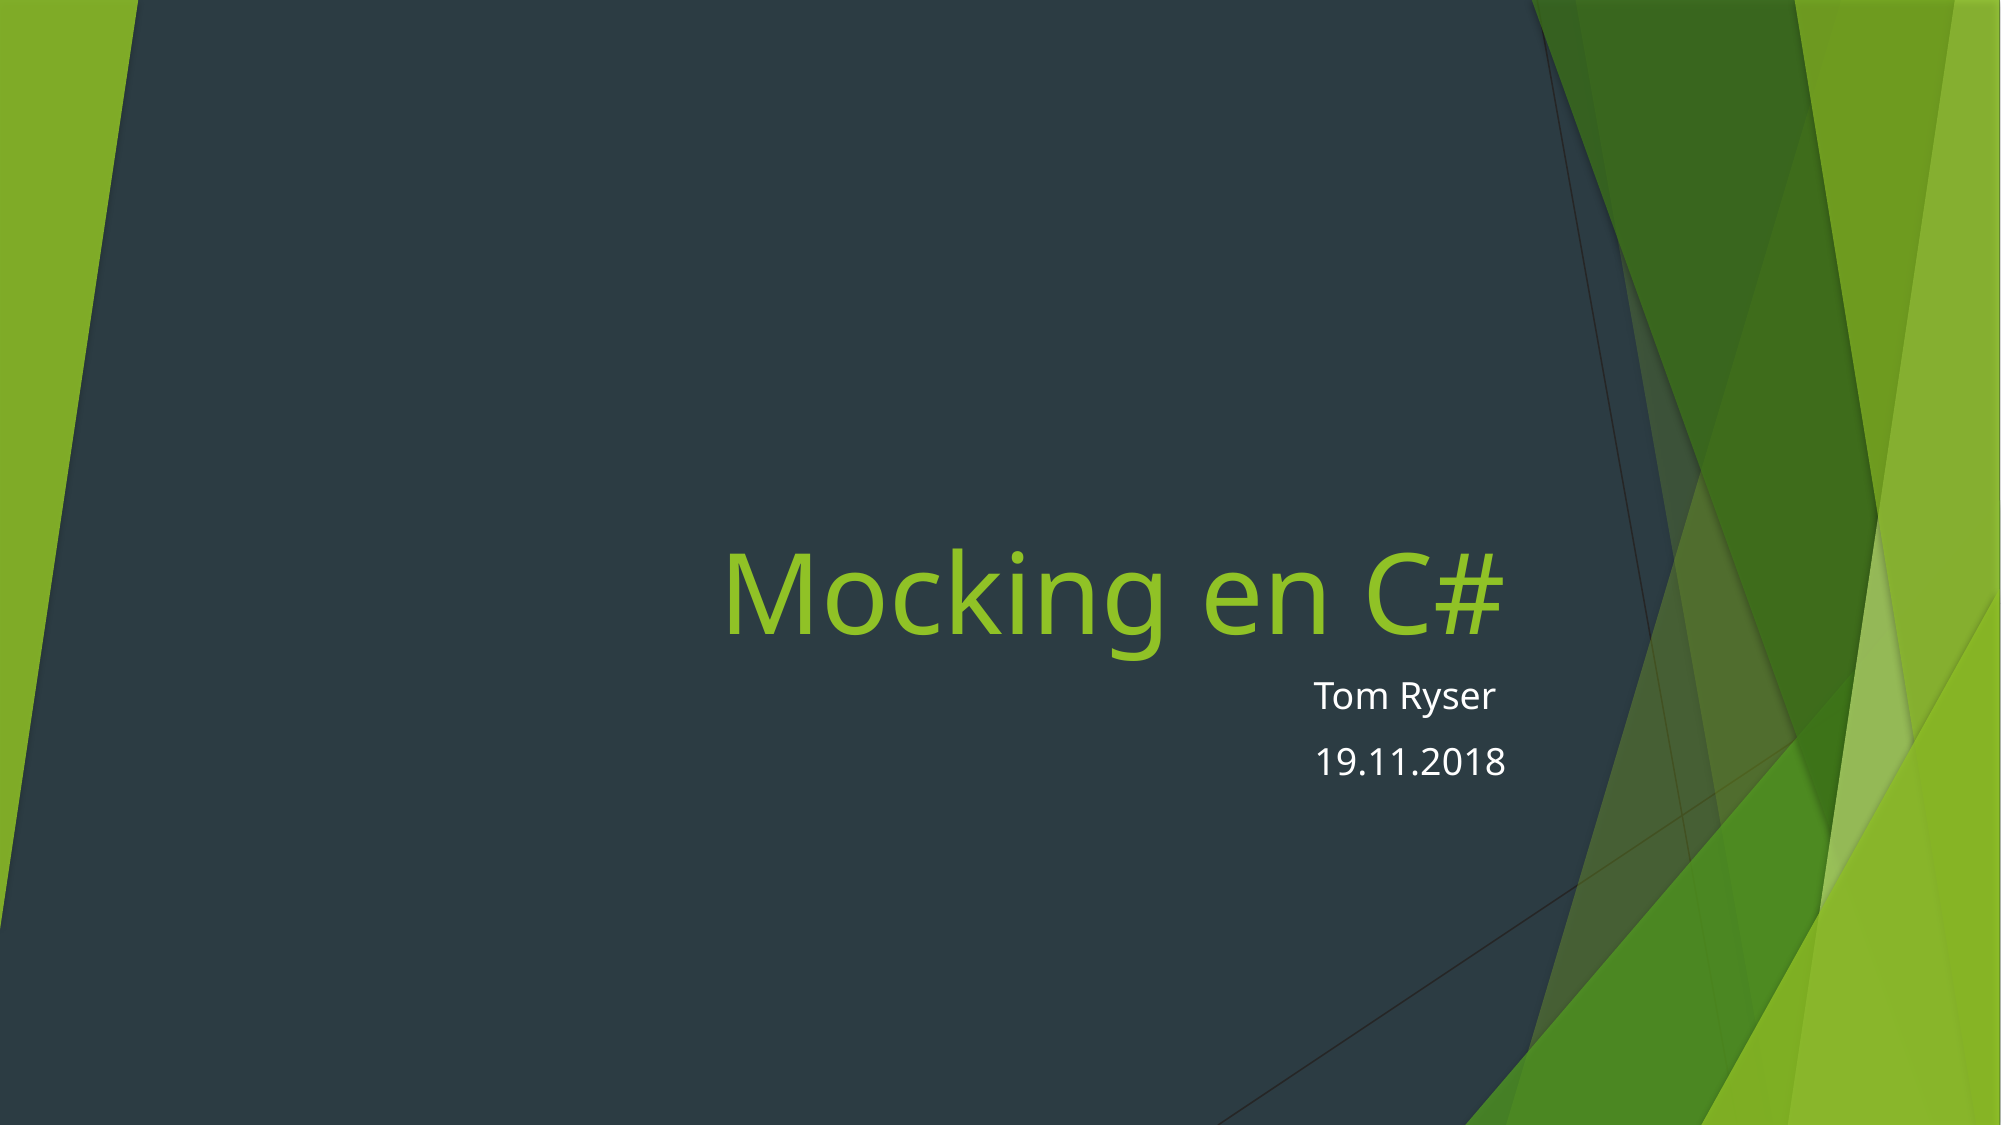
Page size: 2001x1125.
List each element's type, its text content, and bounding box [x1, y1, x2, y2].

subtitle Tom Ryser 19.11.2018 [247, 664, 1522, 845]
title Mocking en C# [247, 394, 1522, 664]
